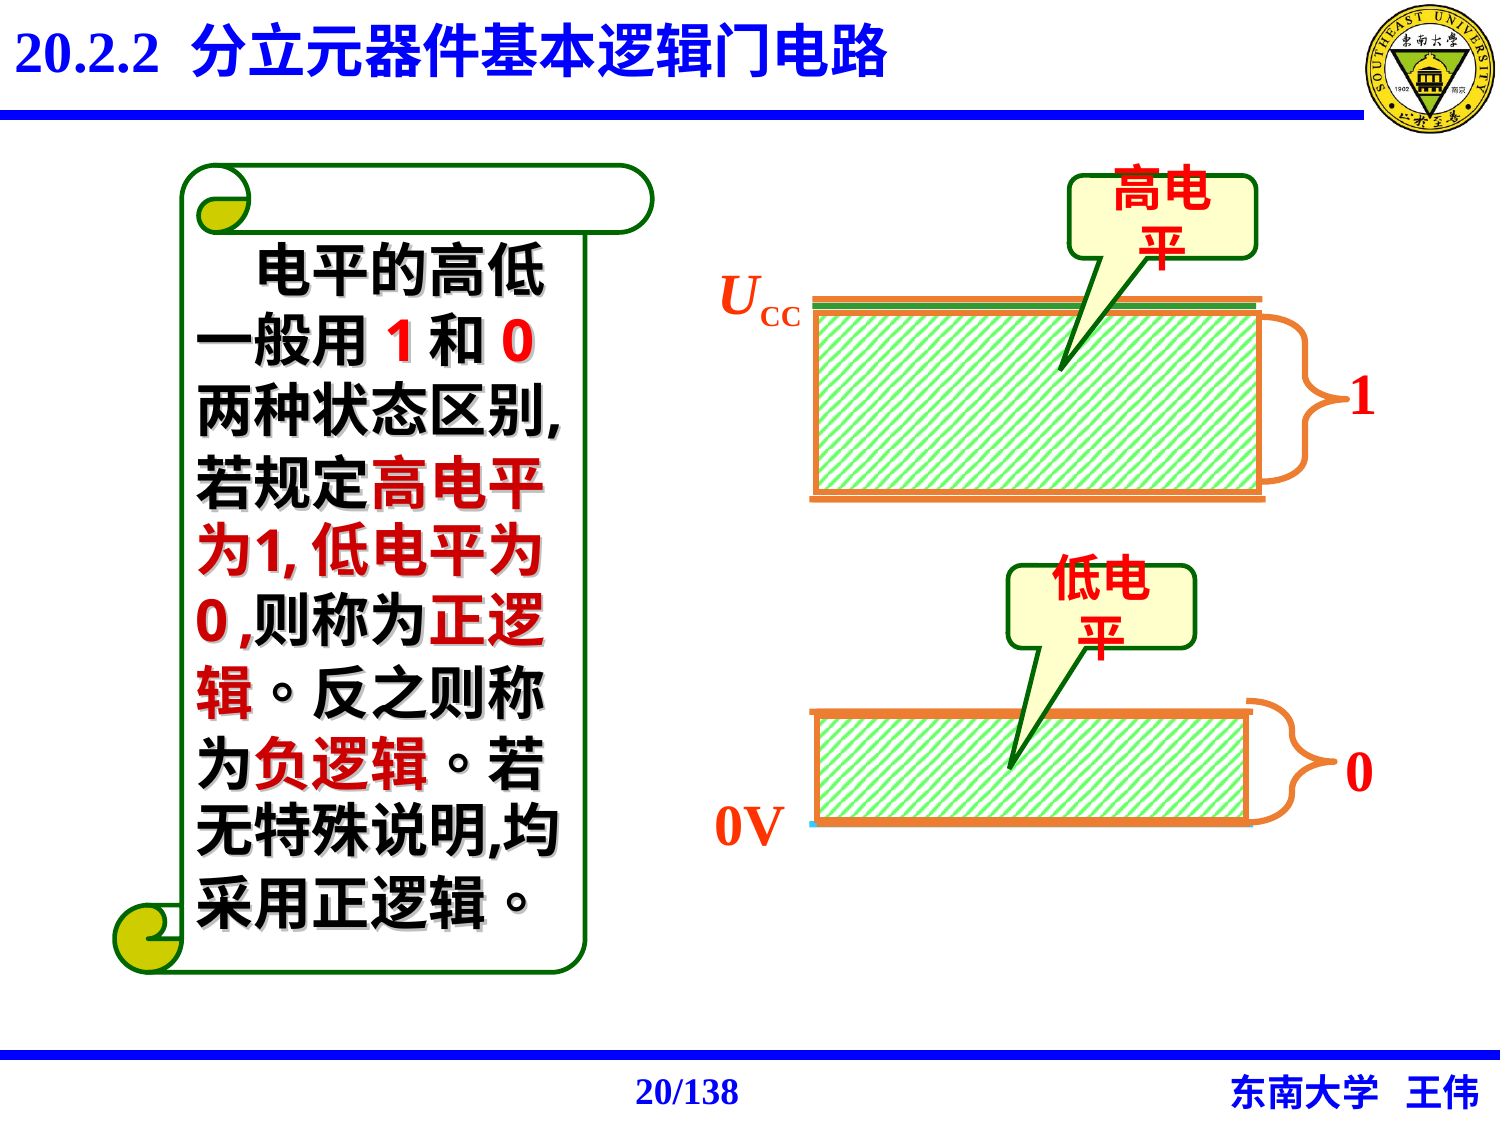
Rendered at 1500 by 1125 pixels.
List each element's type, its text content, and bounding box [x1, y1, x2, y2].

text_box 0 [1331, 725, 1467, 811]
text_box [703, 248, 1254, 334]
text_box [1249, 700, 1335, 823]
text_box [699, 779, 1250, 865]
text_box 20.2.2 分立元器件基本逻辑门电路 [0, 14, 974, 140]
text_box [812, 711, 1250, 824]
text_box 低电平 [1007, 565, 1195, 711]
text_box 1 [1334, 349, 1467, 434]
picture [112, 162, 657, 980]
text_box [1263, 316, 1347, 482]
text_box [812, 299, 1263, 500]
picture [1360, 0, 1500, 138]
text_box 高电平 [1069, 175, 1257, 252]
